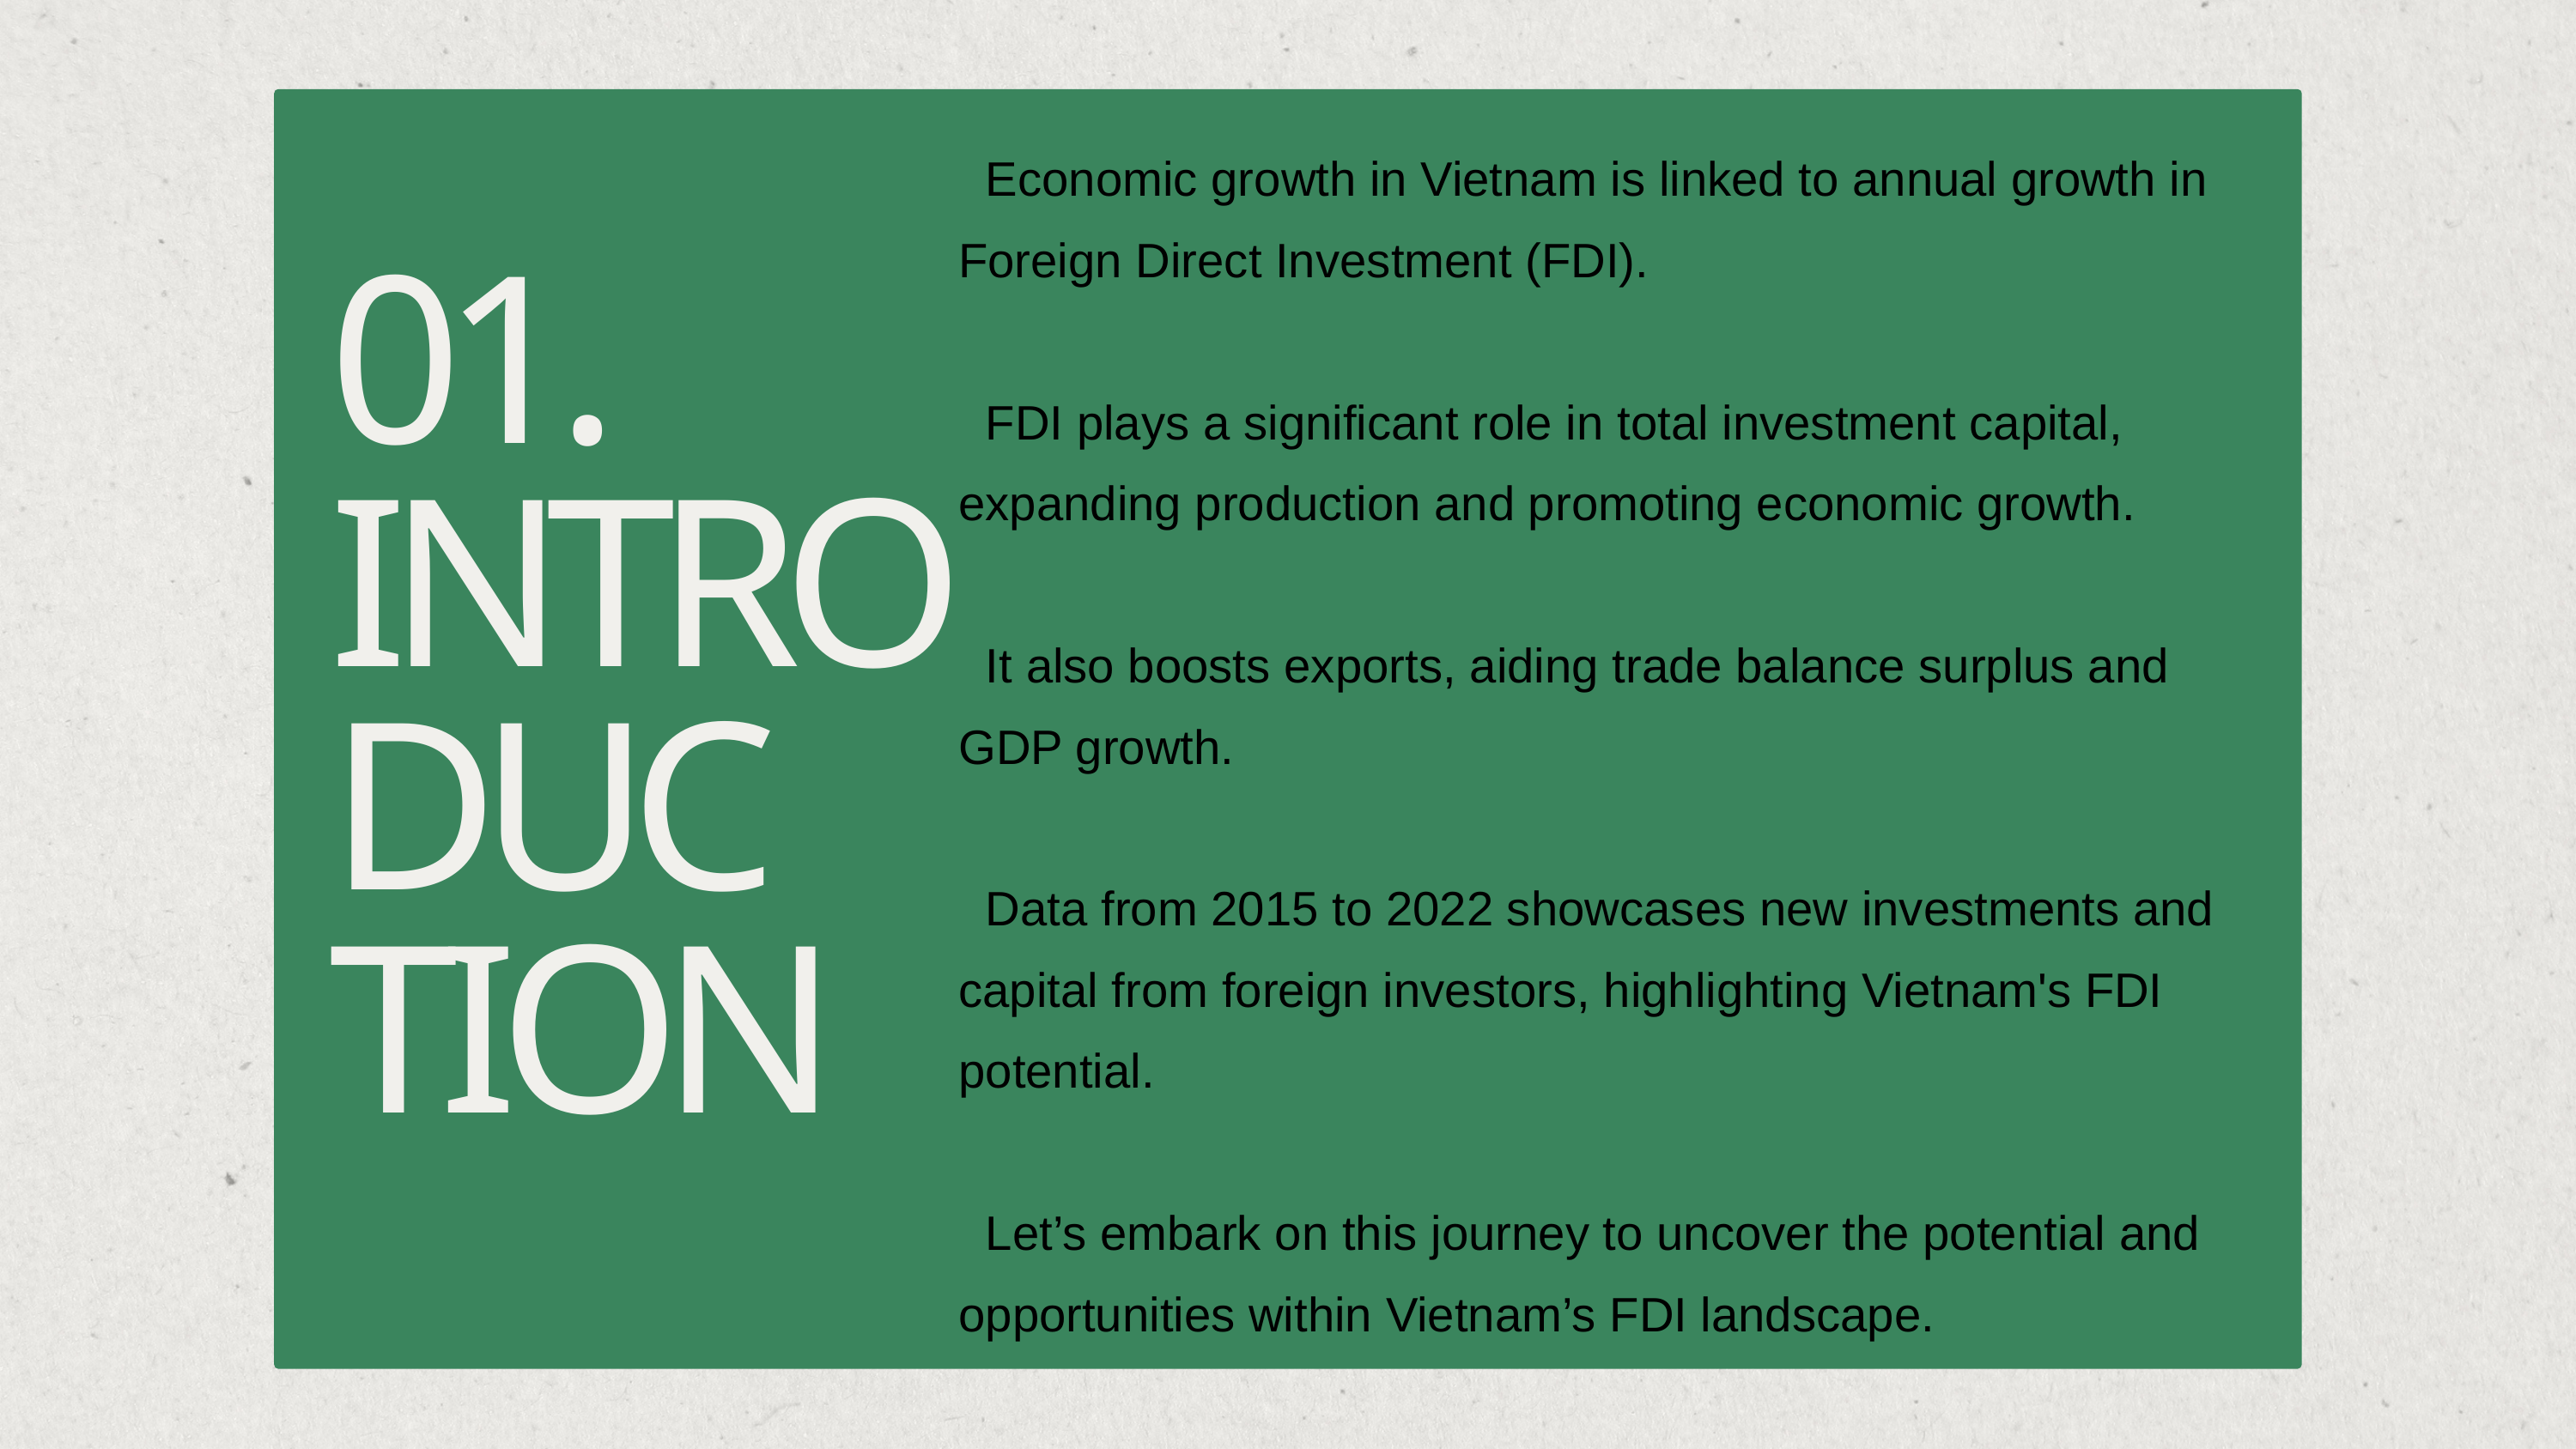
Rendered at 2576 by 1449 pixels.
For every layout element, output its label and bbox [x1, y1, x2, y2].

text_box [0, 0, 2576, 1449]
text_box [273, 88, 2302, 1369]
